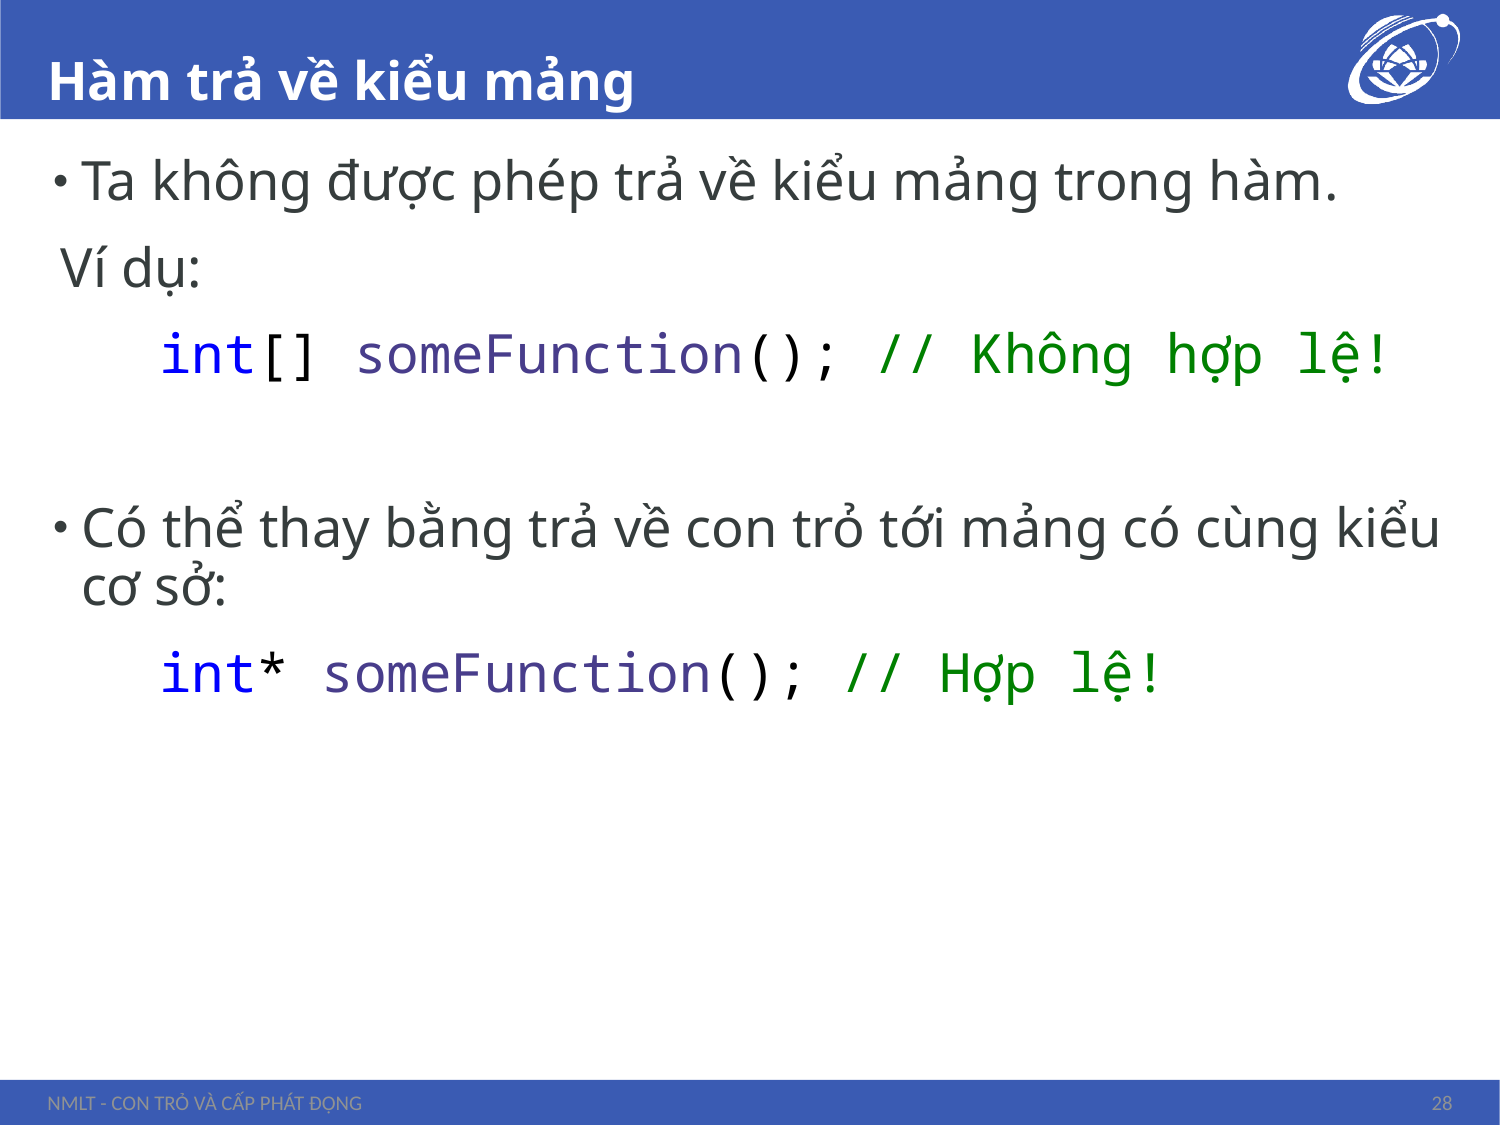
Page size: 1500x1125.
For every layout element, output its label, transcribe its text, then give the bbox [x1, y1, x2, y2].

slide_number 28 [1388, 1083, 1468, 1122]
title Hàm trả về kiểu mảng [32, 0, 1468, 120]
list Ta không được phép trả về kiểu mảng trong hàm. Ví dụ: int[] someFunction(); // Không hợp lệ! Có thể thay bằng trả về con trỏ tới mảng có cùng kiểu cơ sở: int* someFunction(); // Hợp lệ! [32, 146, 1468, 1054]
footer NMLT - Con trỏ và cấp phát động [32, 1083, 1271, 1122]
